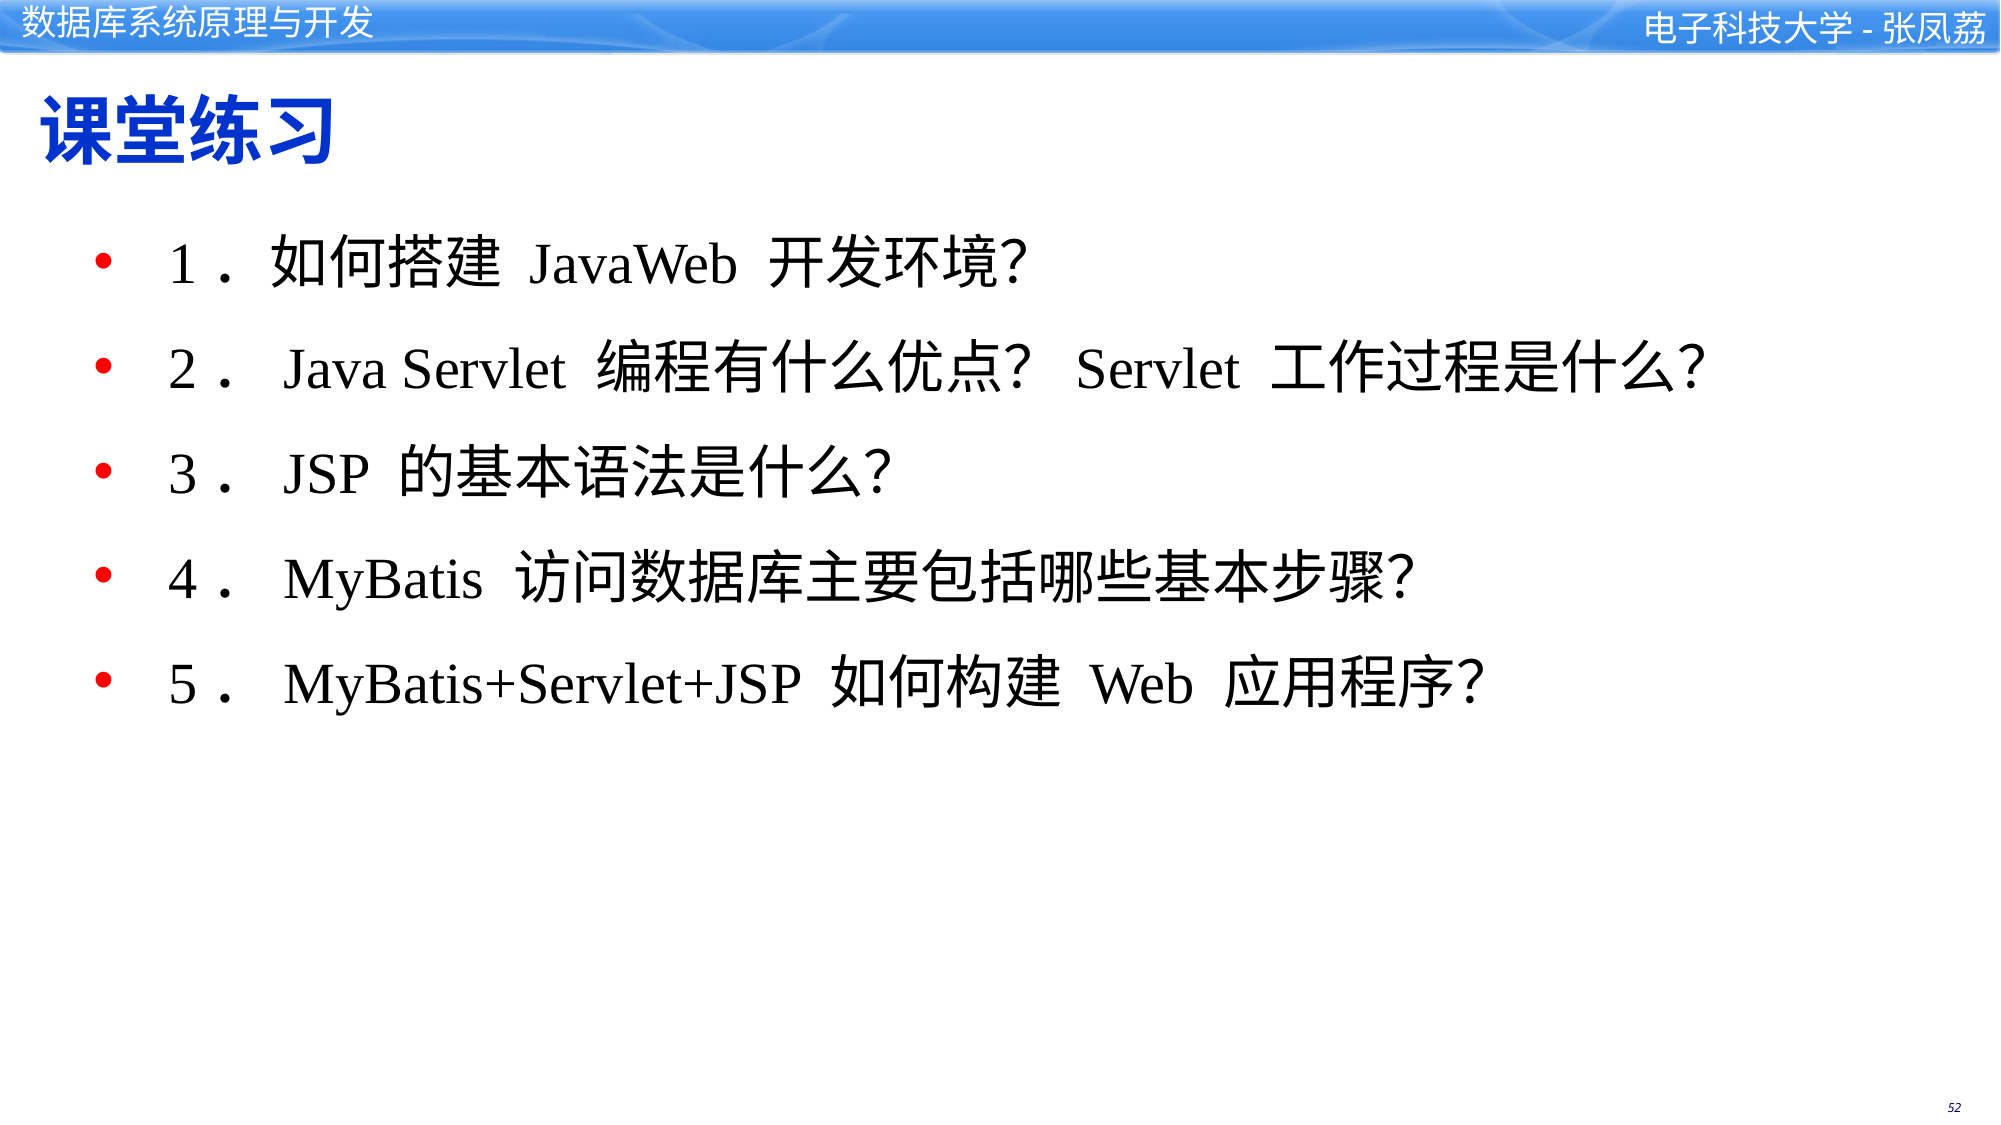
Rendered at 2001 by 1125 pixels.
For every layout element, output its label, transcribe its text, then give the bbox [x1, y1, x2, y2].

text_box 课堂练习 [27, 78, 1012, 180]
text_box 1．如何搭建 JavaWeb 开发环境？ 2．Java Servlet 编程有什么优点？Servlet 工作过程是什么？ 3．JSP 的基本语法是什么？ 4．MyBatis 访问数据库主要包括哪些基本步骤？ 5．MyBatis+Servlet+JSP 如何构建 Web 应用程序？ [78, 182, 1816, 723]
picture [0, 0, 2000, 55]
